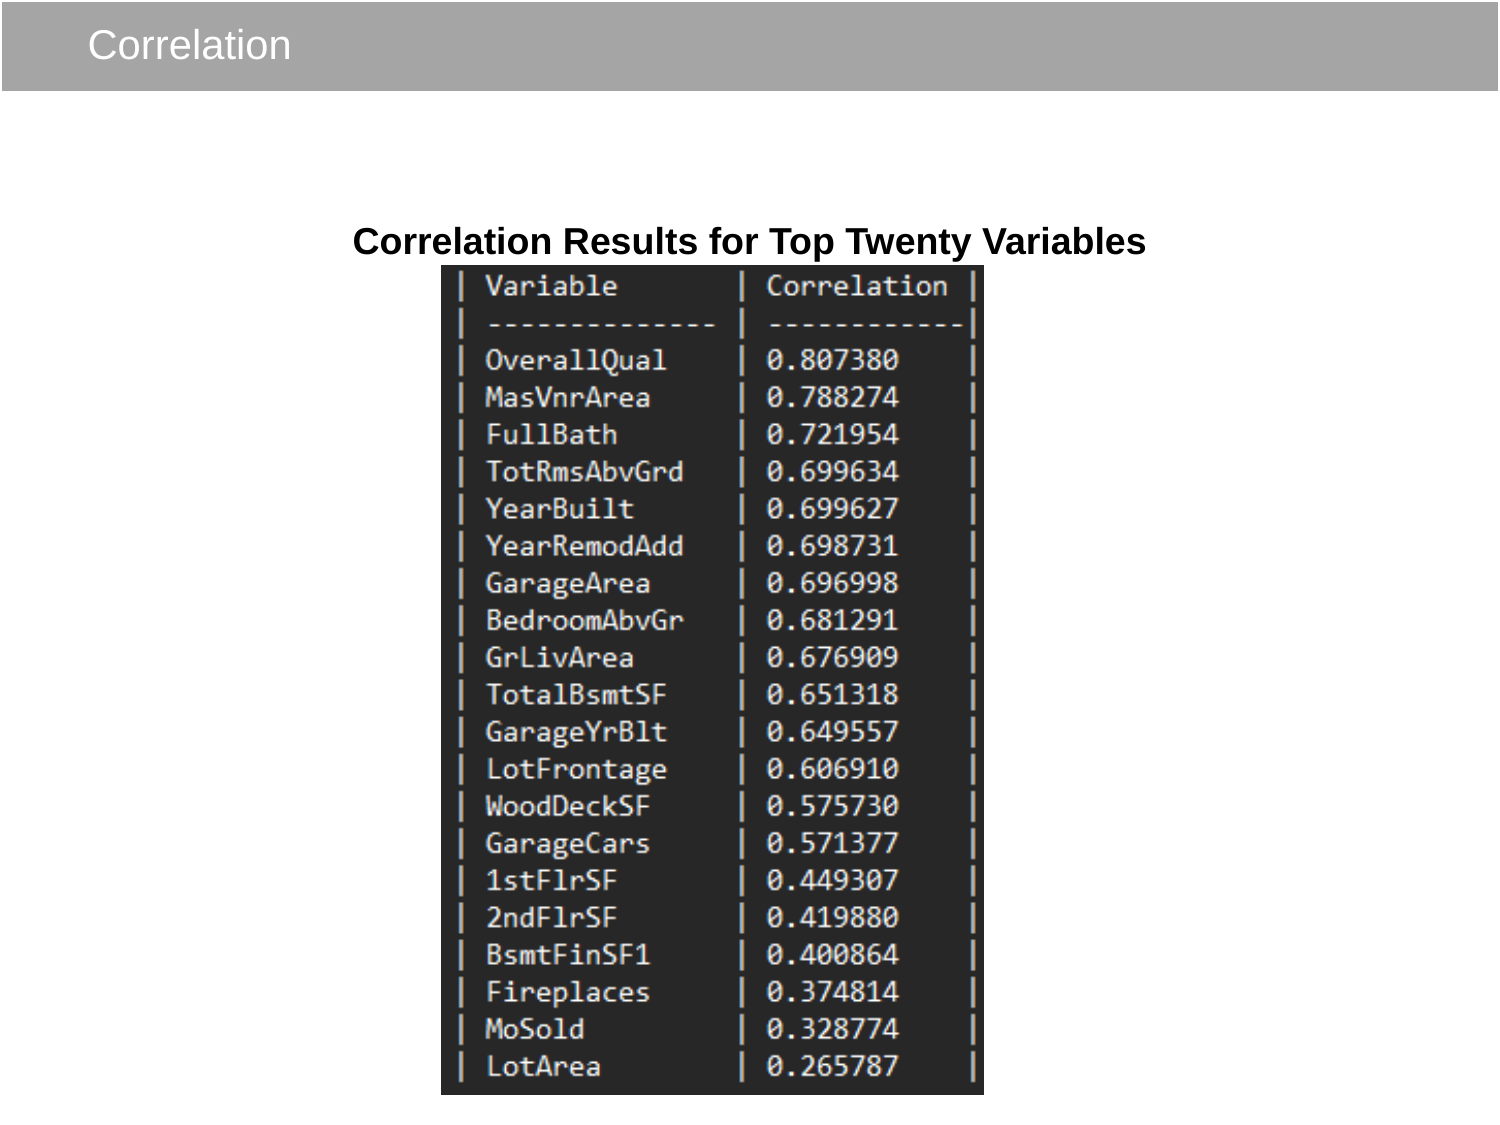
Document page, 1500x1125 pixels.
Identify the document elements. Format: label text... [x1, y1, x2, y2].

list Correlation Results for Top Twenty Variables [103, 205, 1397, 920]
picture [440, 265, 984, 1096]
title Correlation [79, 2, 1231, 91]
